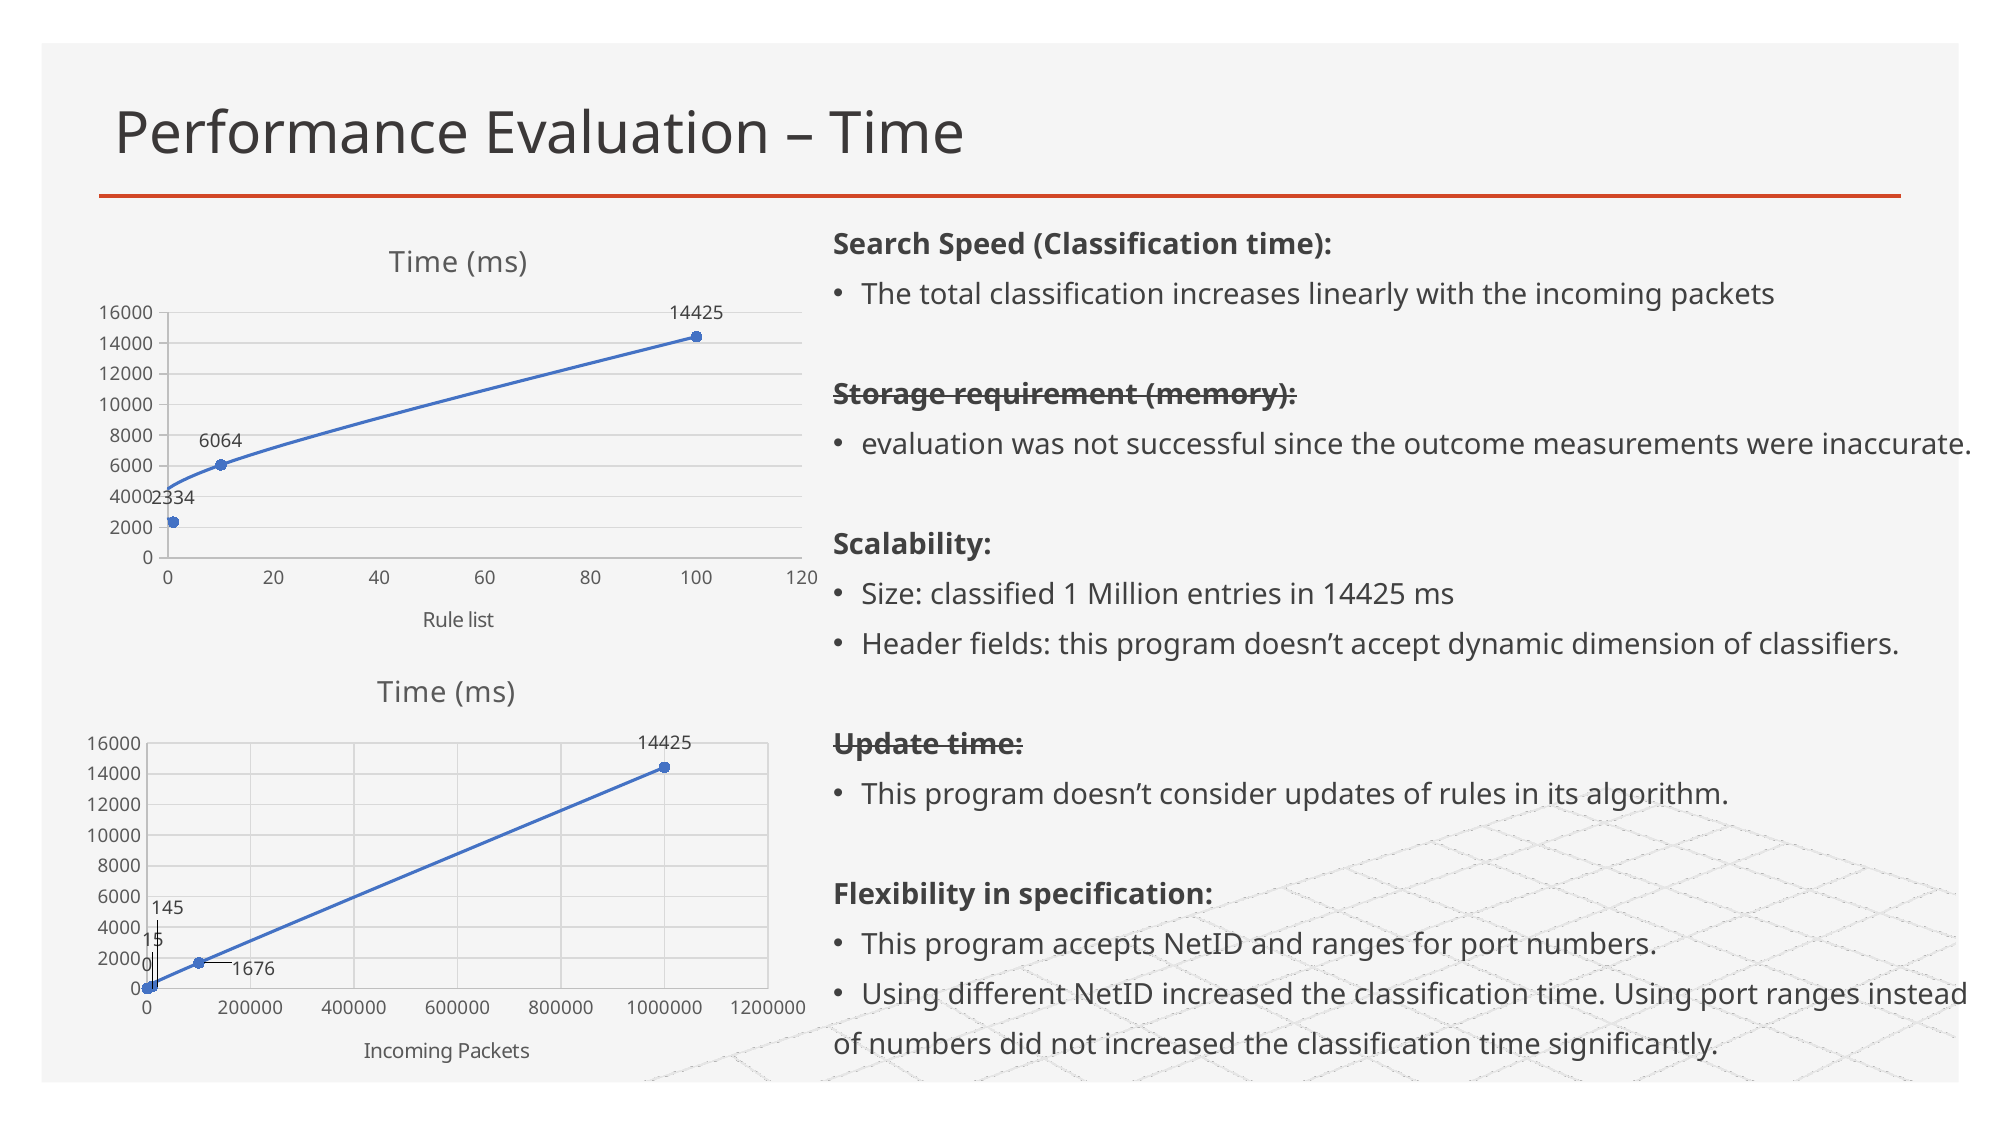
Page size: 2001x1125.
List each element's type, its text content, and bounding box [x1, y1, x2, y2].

title Performance Evaluation – Time [99, 73, 1901, 197]
picture [822, 787, 1956, 1081]
chart [71, 214, 834, 1096]
text_box Search Speed (Classification time): The total classification increases linearly with the incoming packets Storage requirement (memory): evaluation was not successful since the outcome measurements were inaccurate. Scalability: Size: classified 1 Million entries in 14425 ms Header fields: this program doesn’t accept dynamic dimension of classifiers. Update time: This program doesn’t consider updates of rules in its algorithm. Flexibility in specification: This program accepts NetID and ranges for port numbers. Using different NetID increased the classification time. Using port ranges instead of numbers did not increased the classification time significantly. [822, 215, 1901, 1080]
